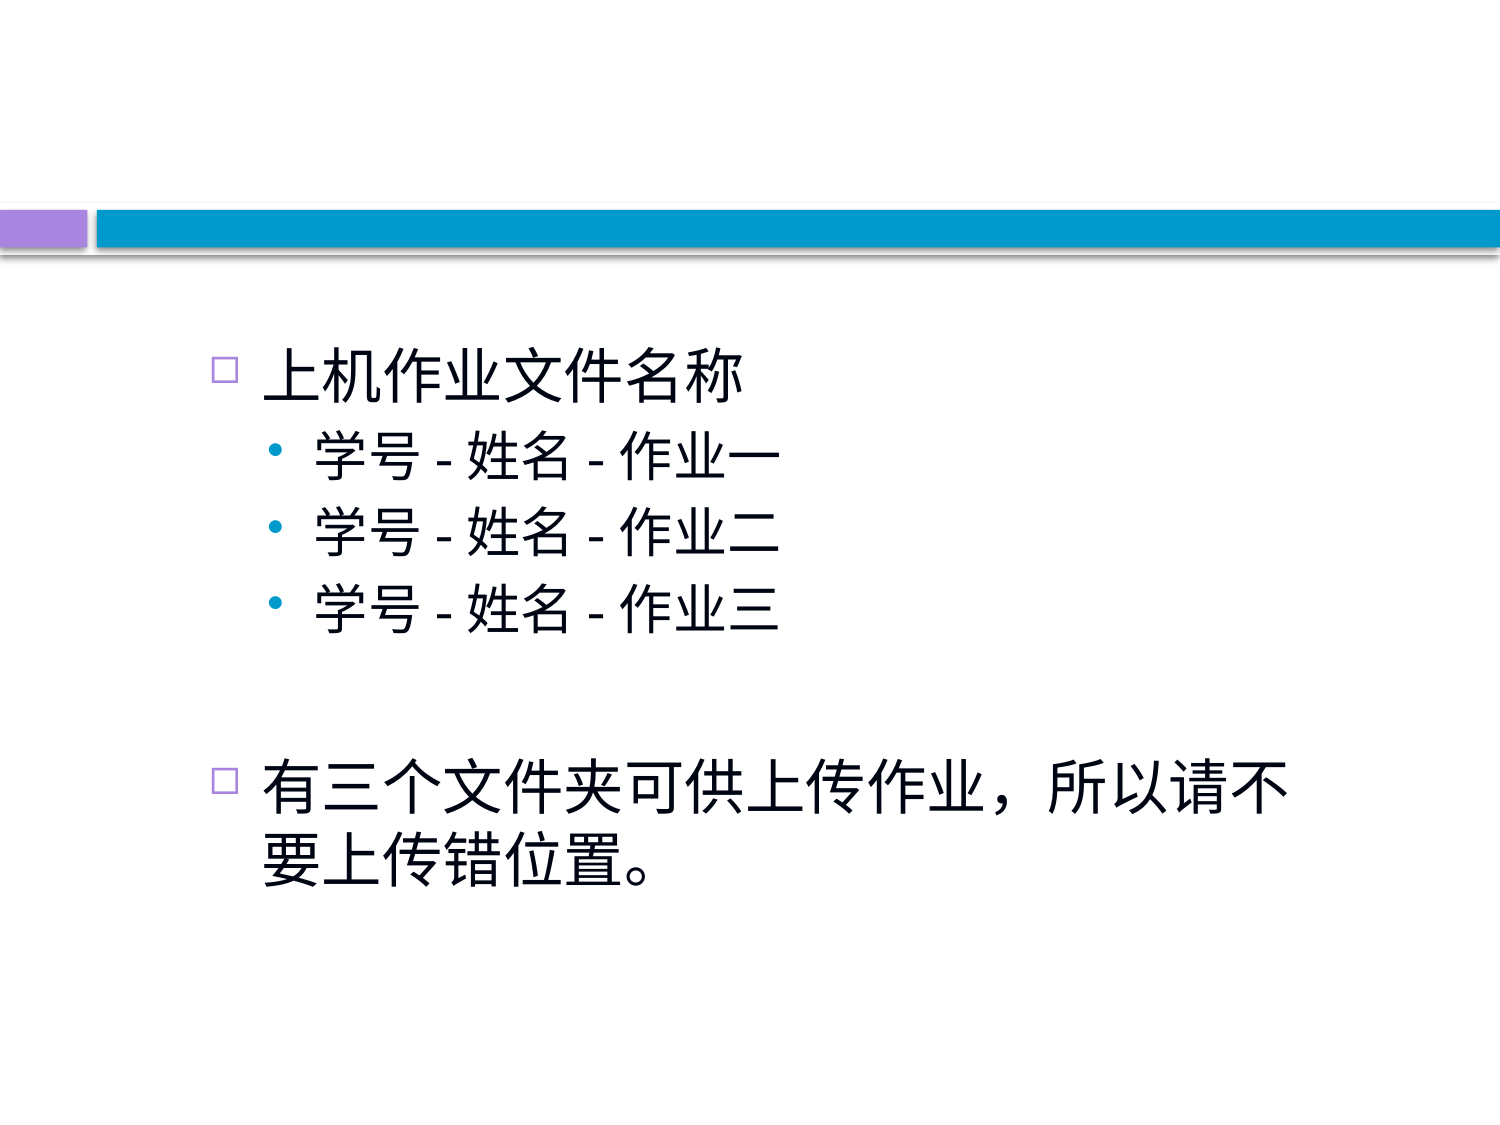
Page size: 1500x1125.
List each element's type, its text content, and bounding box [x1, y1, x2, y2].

list 上机作业文件名称 学号-姓名-作业一 学号-姓名-作业二 学号-姓名-作业三 有三个文件夹可供上传作业，所以请不要上传错位置。 [193, 331, 1317, 1006]
